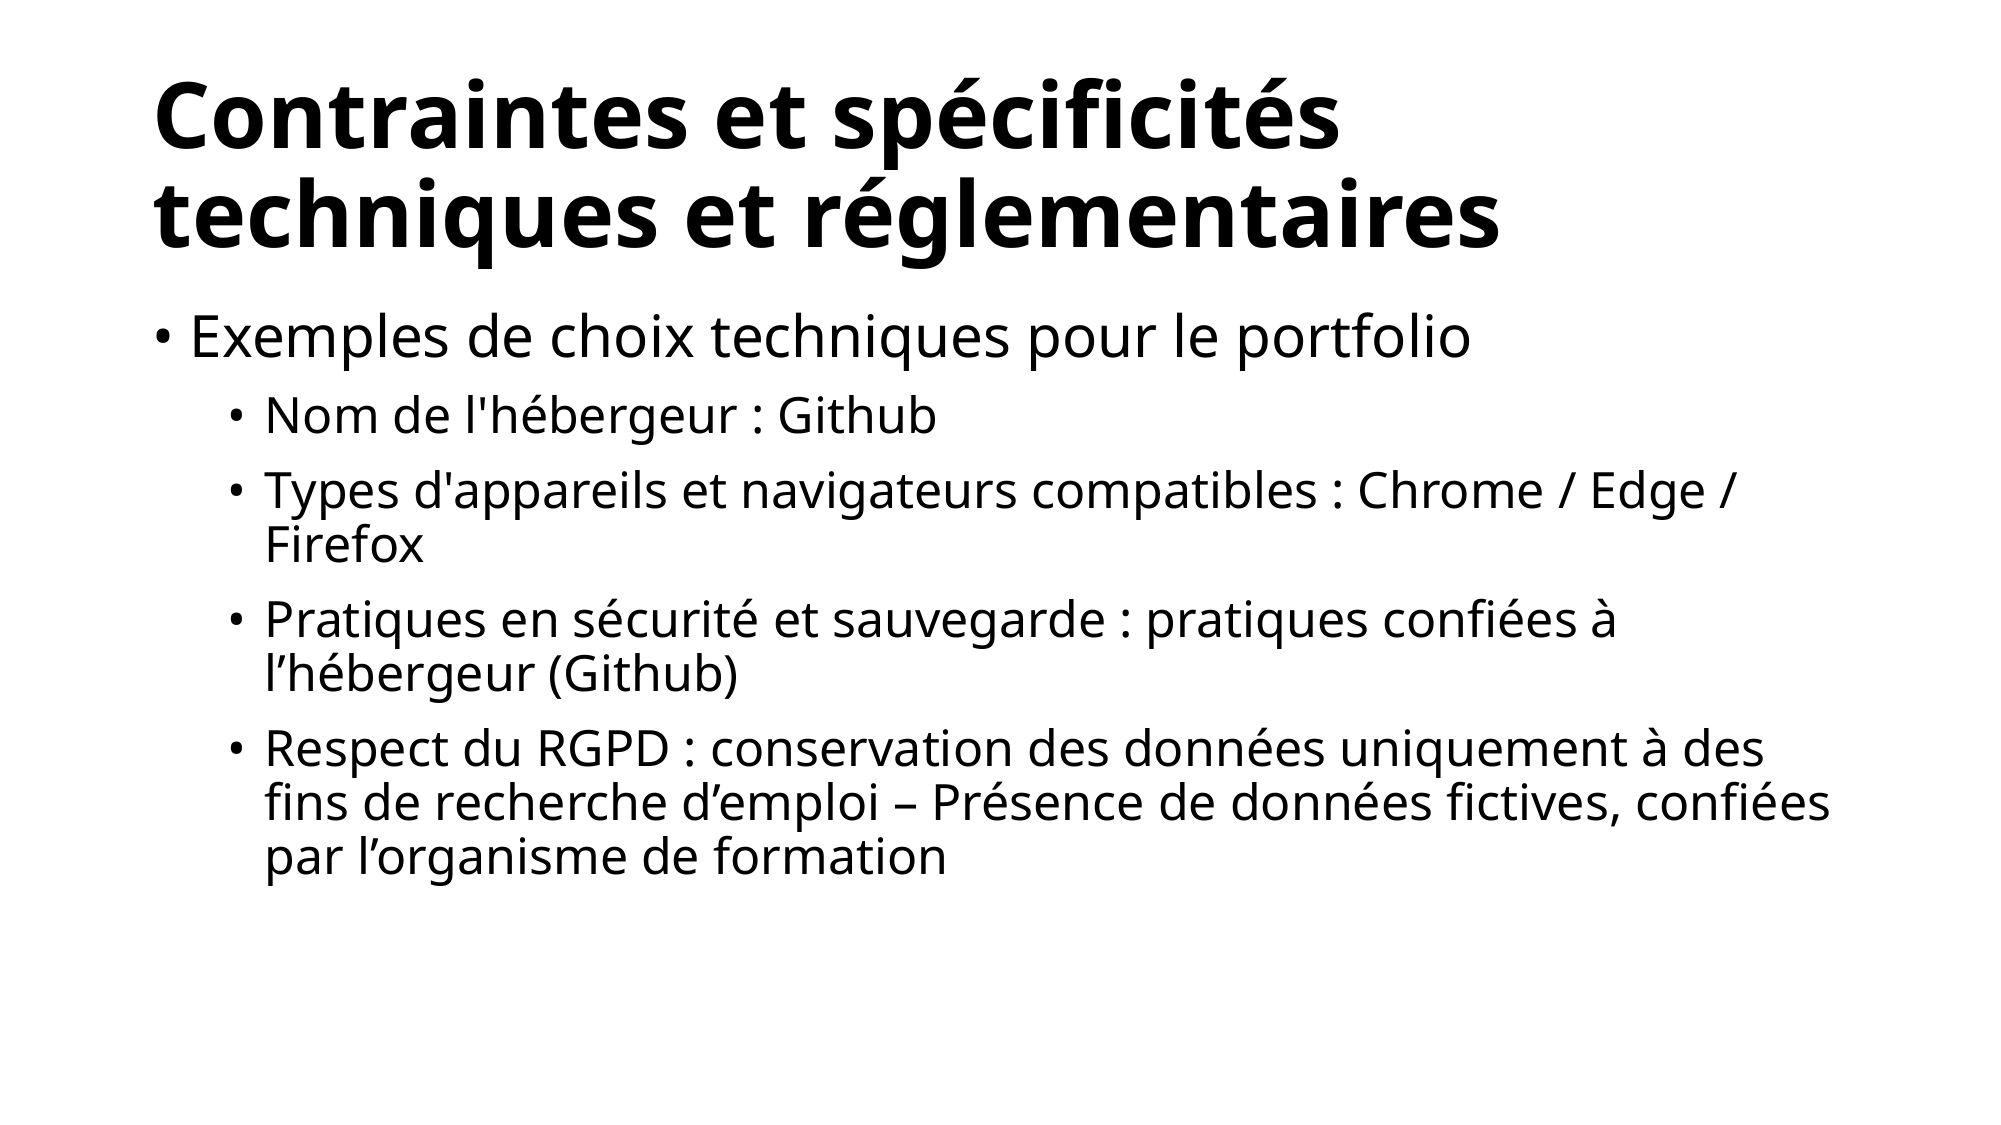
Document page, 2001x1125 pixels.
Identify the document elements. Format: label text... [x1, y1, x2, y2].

list Exemples de choix techniques pour le portfolio Nom de l'hébergeur : Github Types d'appareils et navigateurs compatibles : Chrome / Edge / Firefox Pratiques en sécurité et sauvegarde : pratiques confiées à l’hébergeur (Github) Respect du RGPD : conservation des données uniquement à des fins de recherche d’emploi – Présence de données fictives, confiées par l’organisme de formation [137, 299, 1863, 1014]
title Contraintes et spécificités techniques et réglementaires [137, 59, 1863, 278]
